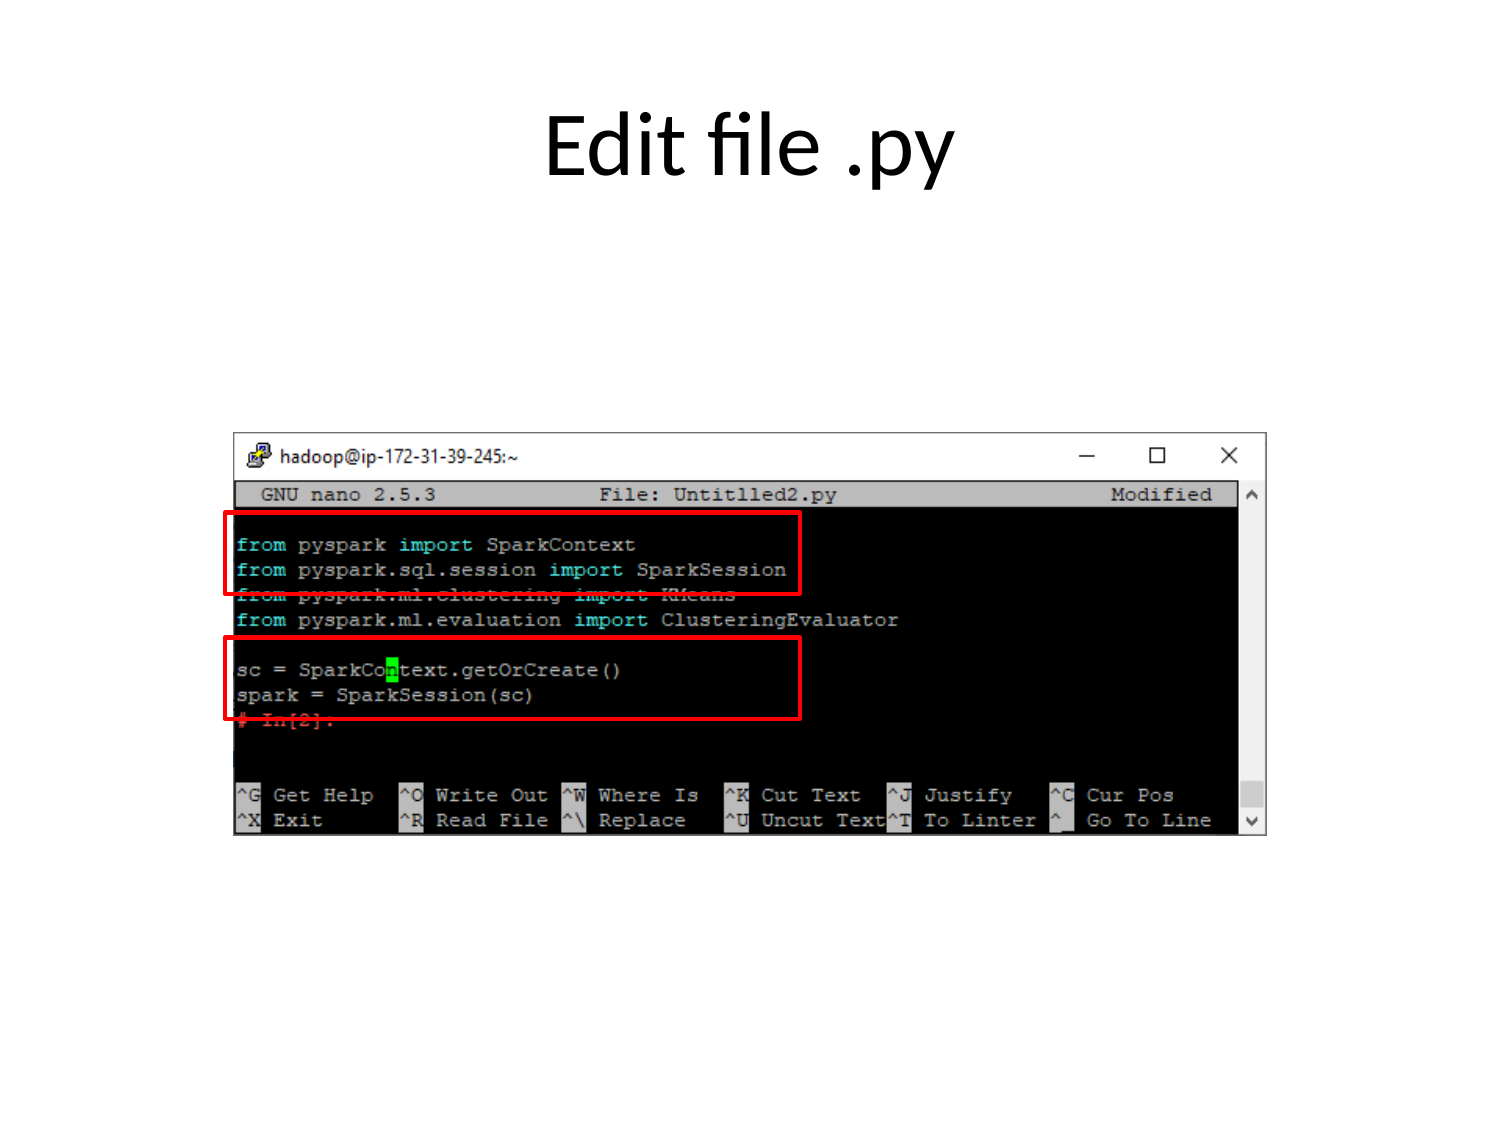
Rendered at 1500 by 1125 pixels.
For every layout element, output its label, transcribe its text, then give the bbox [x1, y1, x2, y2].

text_box [223, 510, 228, 596]
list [233, 431, 1267, 836]
text_box [223, 635, 228, 721]
title Edit file .py [75, 45, 1425, 233]
